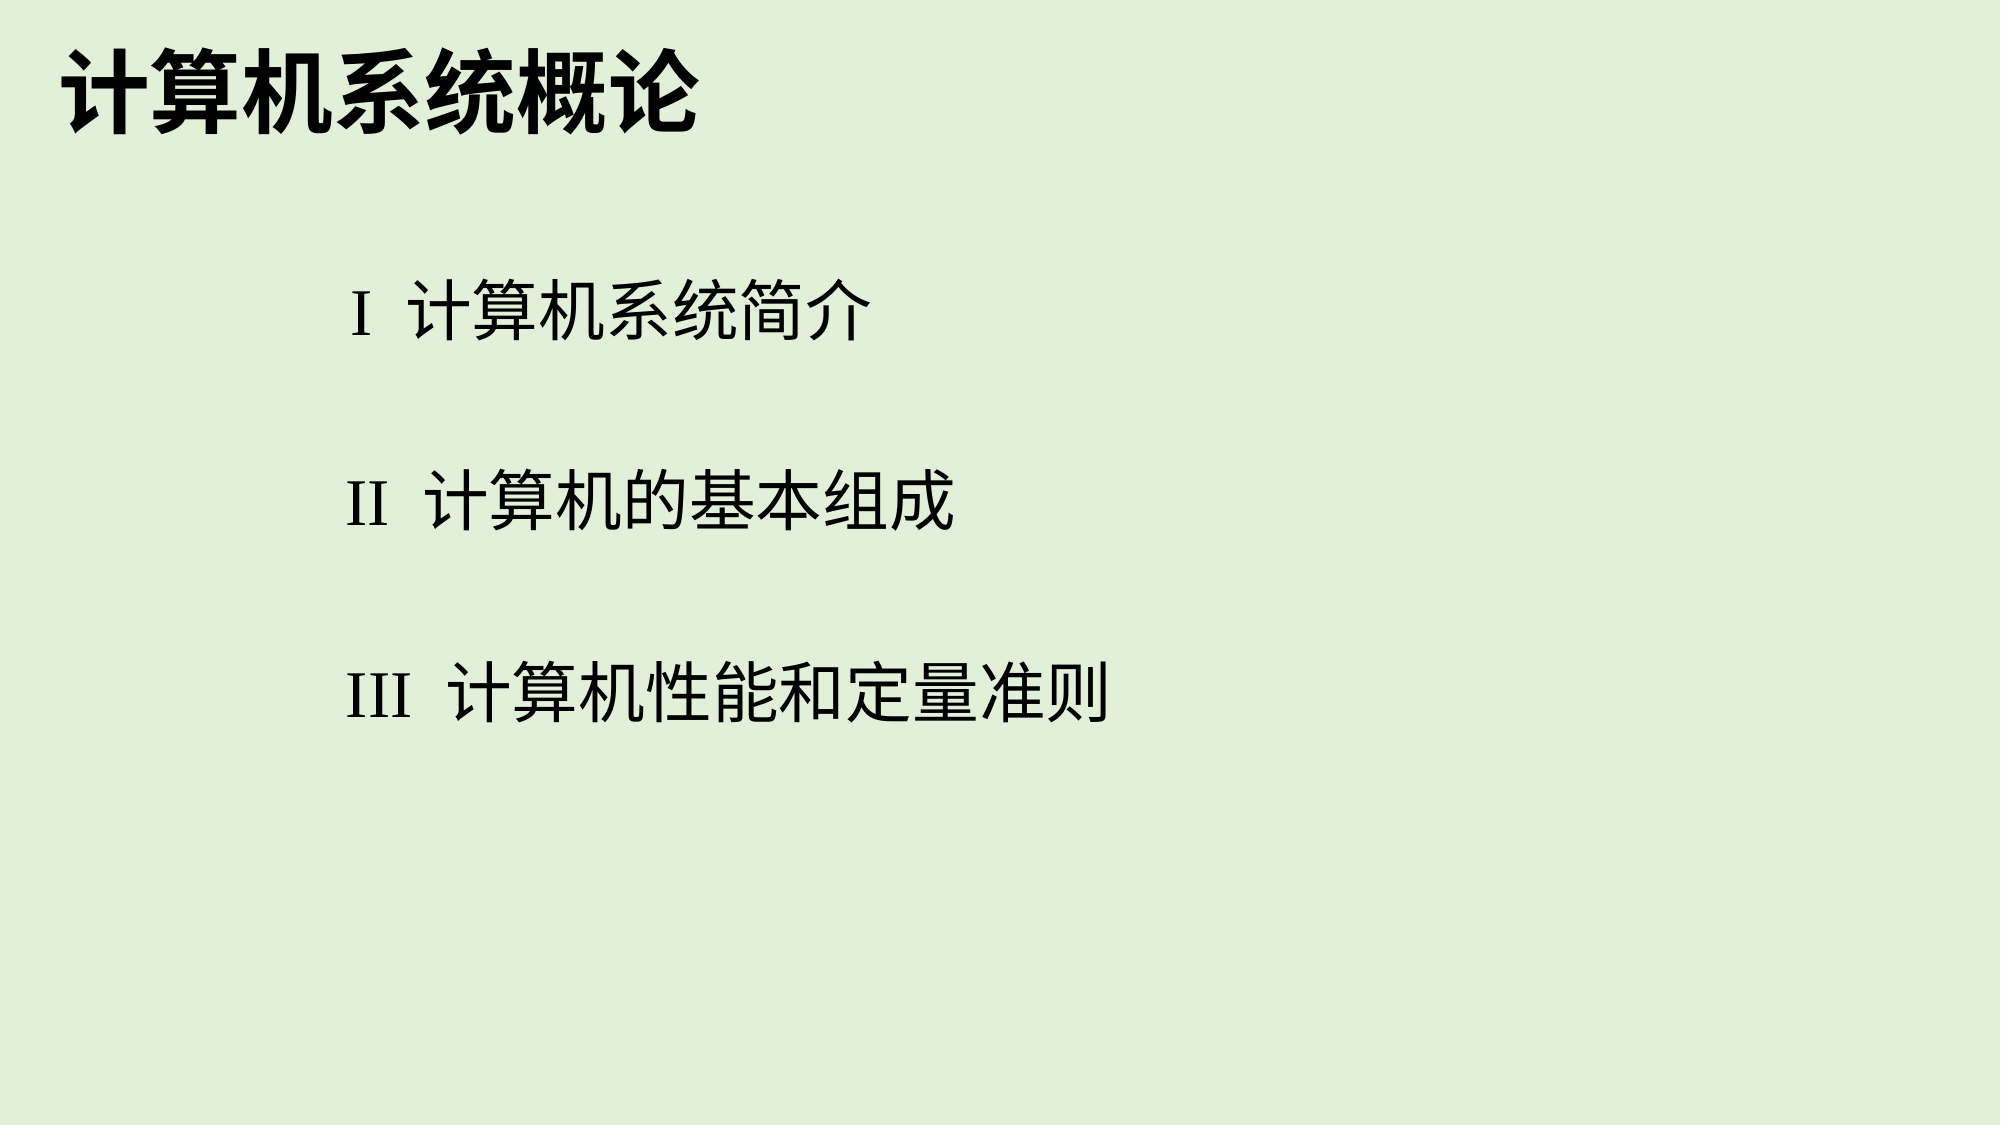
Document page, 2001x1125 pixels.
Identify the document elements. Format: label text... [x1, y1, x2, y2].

text_box III 计算机性能和定量准则 [331, 642, 1128, 738]
title 计算机系统概论 [43, 3, 1319, 191]
text_box II 计算机的基本组成 [330, 451, 971, 547]
text_box I 计算机系统简介 [335, 260, 888, 356]
